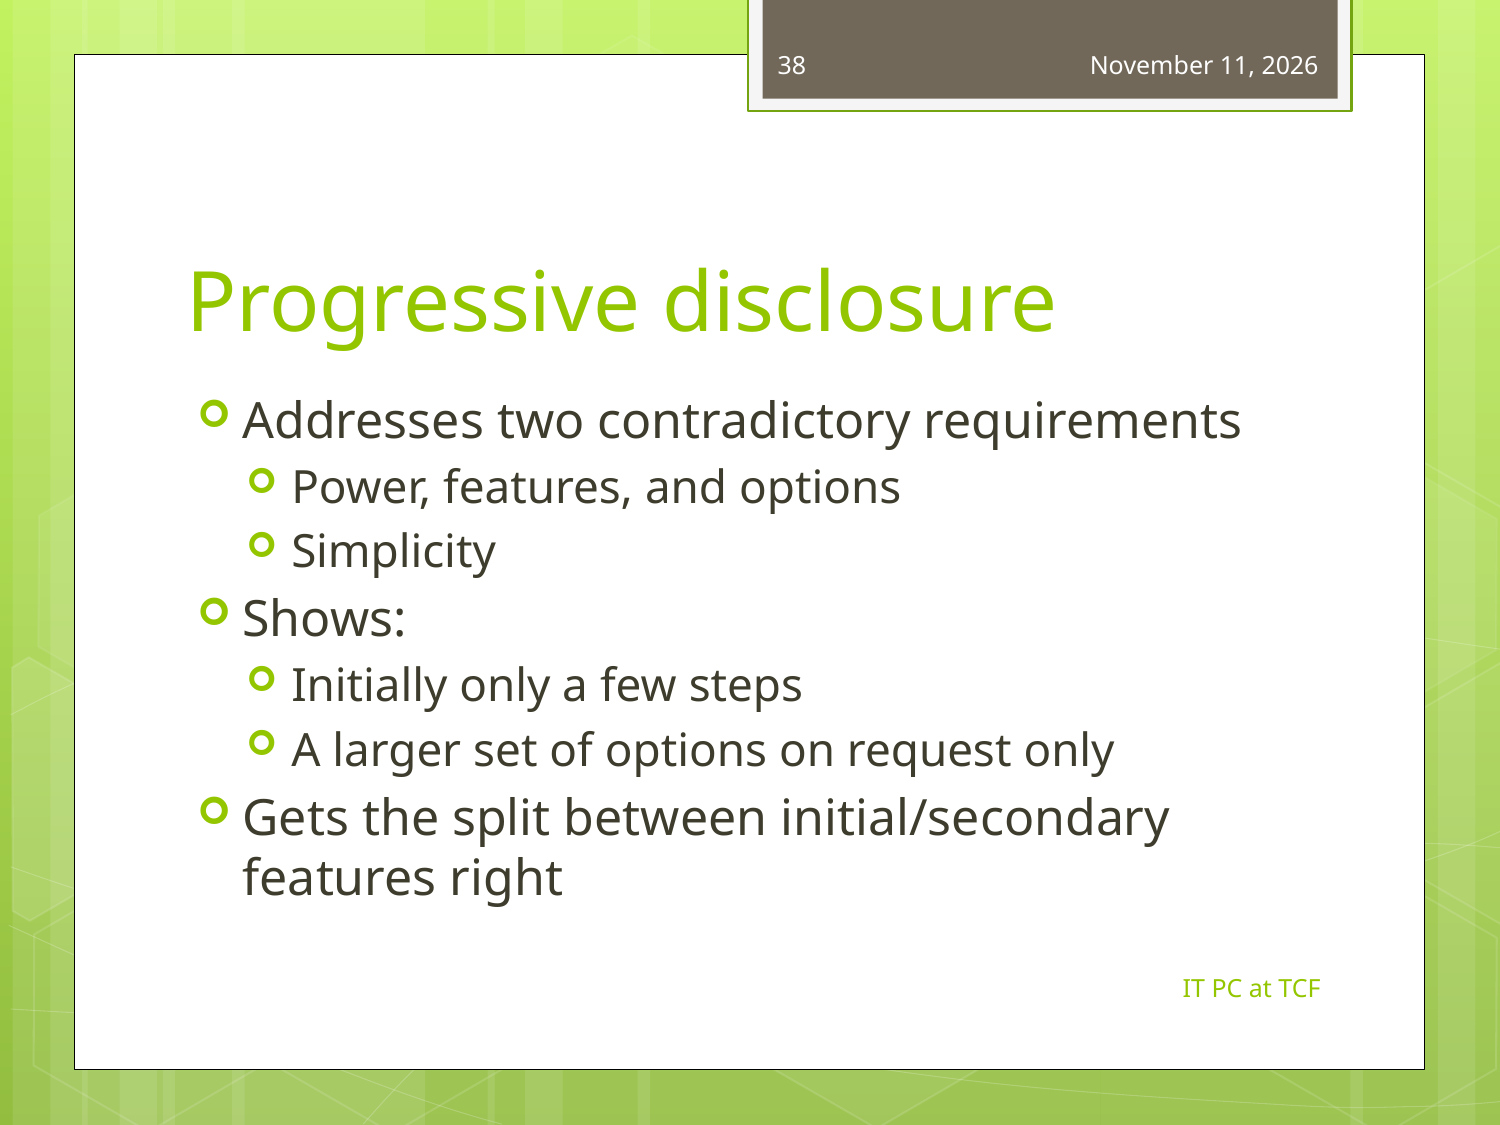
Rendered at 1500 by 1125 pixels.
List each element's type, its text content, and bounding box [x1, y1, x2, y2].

title Progressive disclosure [171, 168, 1324, 357]
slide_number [983, 36, 1334, 97]
slide_number 38 [762, 36, 982, 97]
list Addresses two contradictory requirements Power, features, and options Simplicity Shows: Initially only a few steps A larger set of options on request only Gets the split between initial/secondary features right [171, 381, 1283, 957]
footer IT PC at TCF [761, 960, 1336, 1020]
